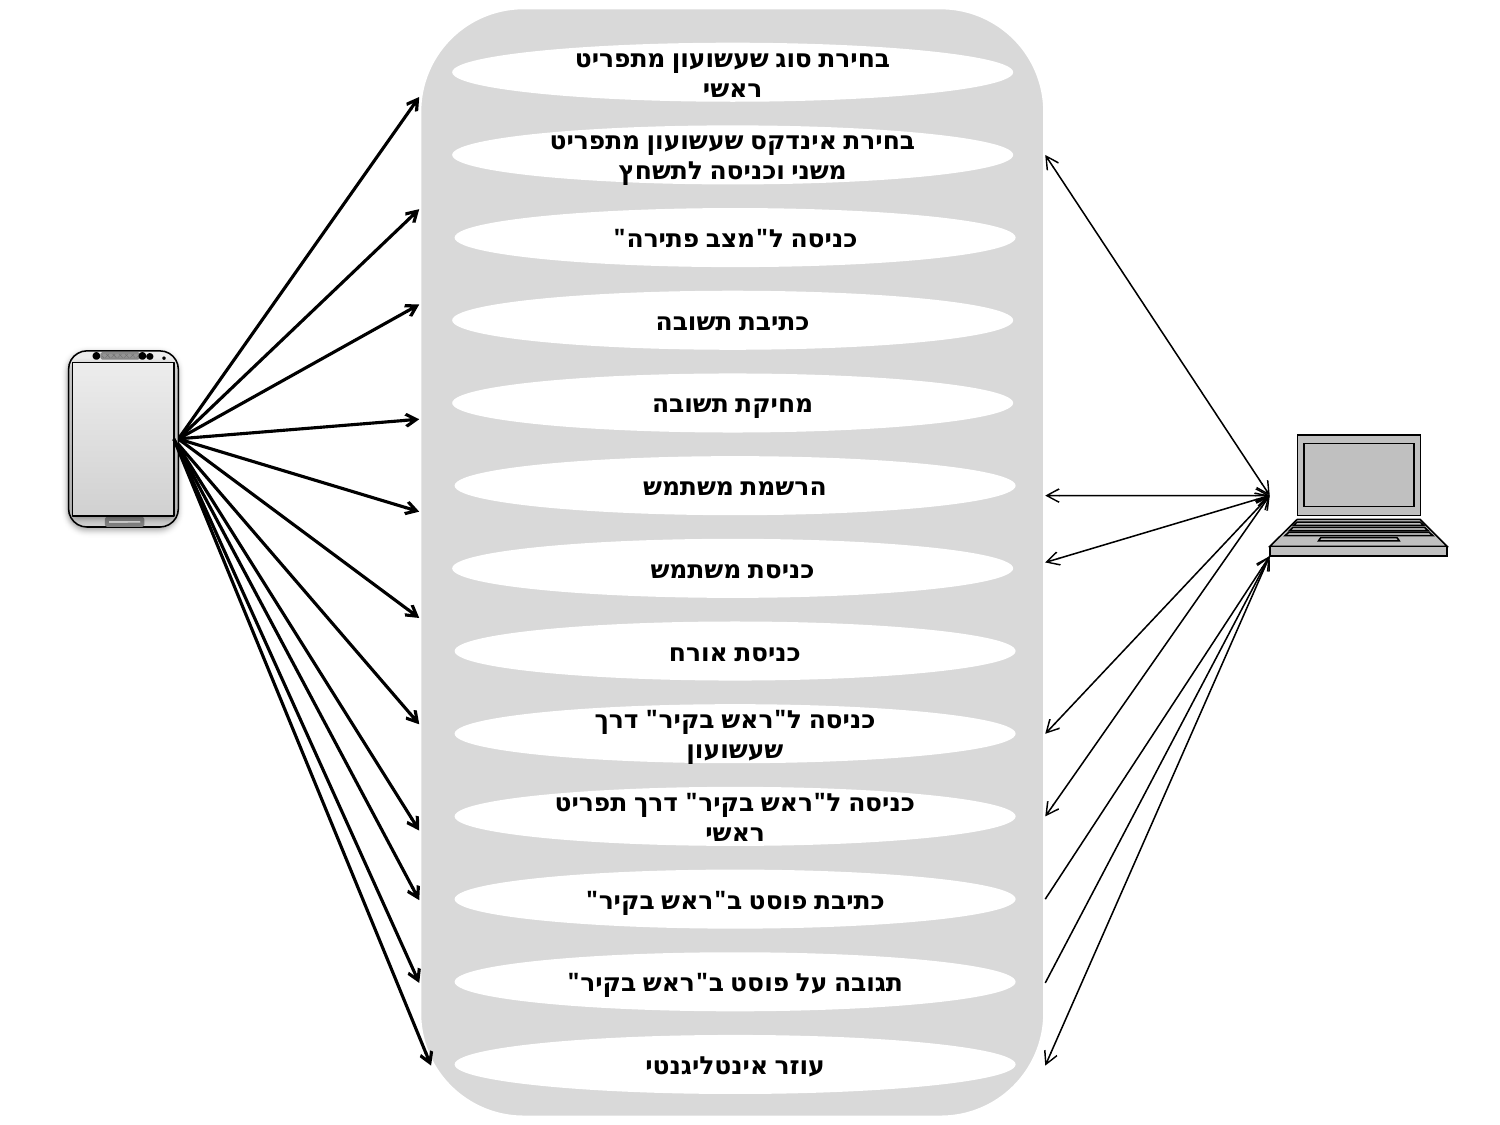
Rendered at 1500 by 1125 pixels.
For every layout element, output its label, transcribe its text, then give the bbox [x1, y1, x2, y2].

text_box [68, 350, 179, 528]
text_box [173, 438, 432, 1066]
text_box [1303, 519, 1448, 557]
text_box בחירת סוג שעשועון מתפריט ראשי [450, 40, 1016, 104]
text_box כניסה ל"ראש בקיר" דרך תפריט ראשי [452, 784, 1018, 849]
text_box כניסת משתמש [450, 536, 1016, 600]
text_box מחיקת תשובה [450, 371, 1016, 435]
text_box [1045, 475, 1298, 817]
text_box [1302, 434, 1421, 516]
text_box תגובה על פוסט ב"ראש בקיר" [452, 950, 1018, 1014]
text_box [1045, 154, 1298, 472]
text_box כניסה ל"מצב פתירה" [452, 205, 1018, 270]
text_box כתיבת תשובה [450, 288, 1016, 352]
text_box כתיבת פוסט ב"ראש בקיר" [452, 867, 1018, 931]
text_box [178, 96, 420, 436]
text_box כניסה ל"ראש בקיר" דרך שעשועון [452, 702, 1018, 766]
text_box עוזר אינטליגנטי [452, 1032, 1018, 1097]
text_box בחירת אינדקס שעשועון מתפריט משני וכניסה לתשחץ [450, 123, 1016, 187]
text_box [1045, 555, 1270, 1066]
text_box כניסת אורח [452, 619, 1018, 683]
text_box [418, 5, 1048, 1120]
text_box הרשמת משתמש [452, 454, 1018, 518]
